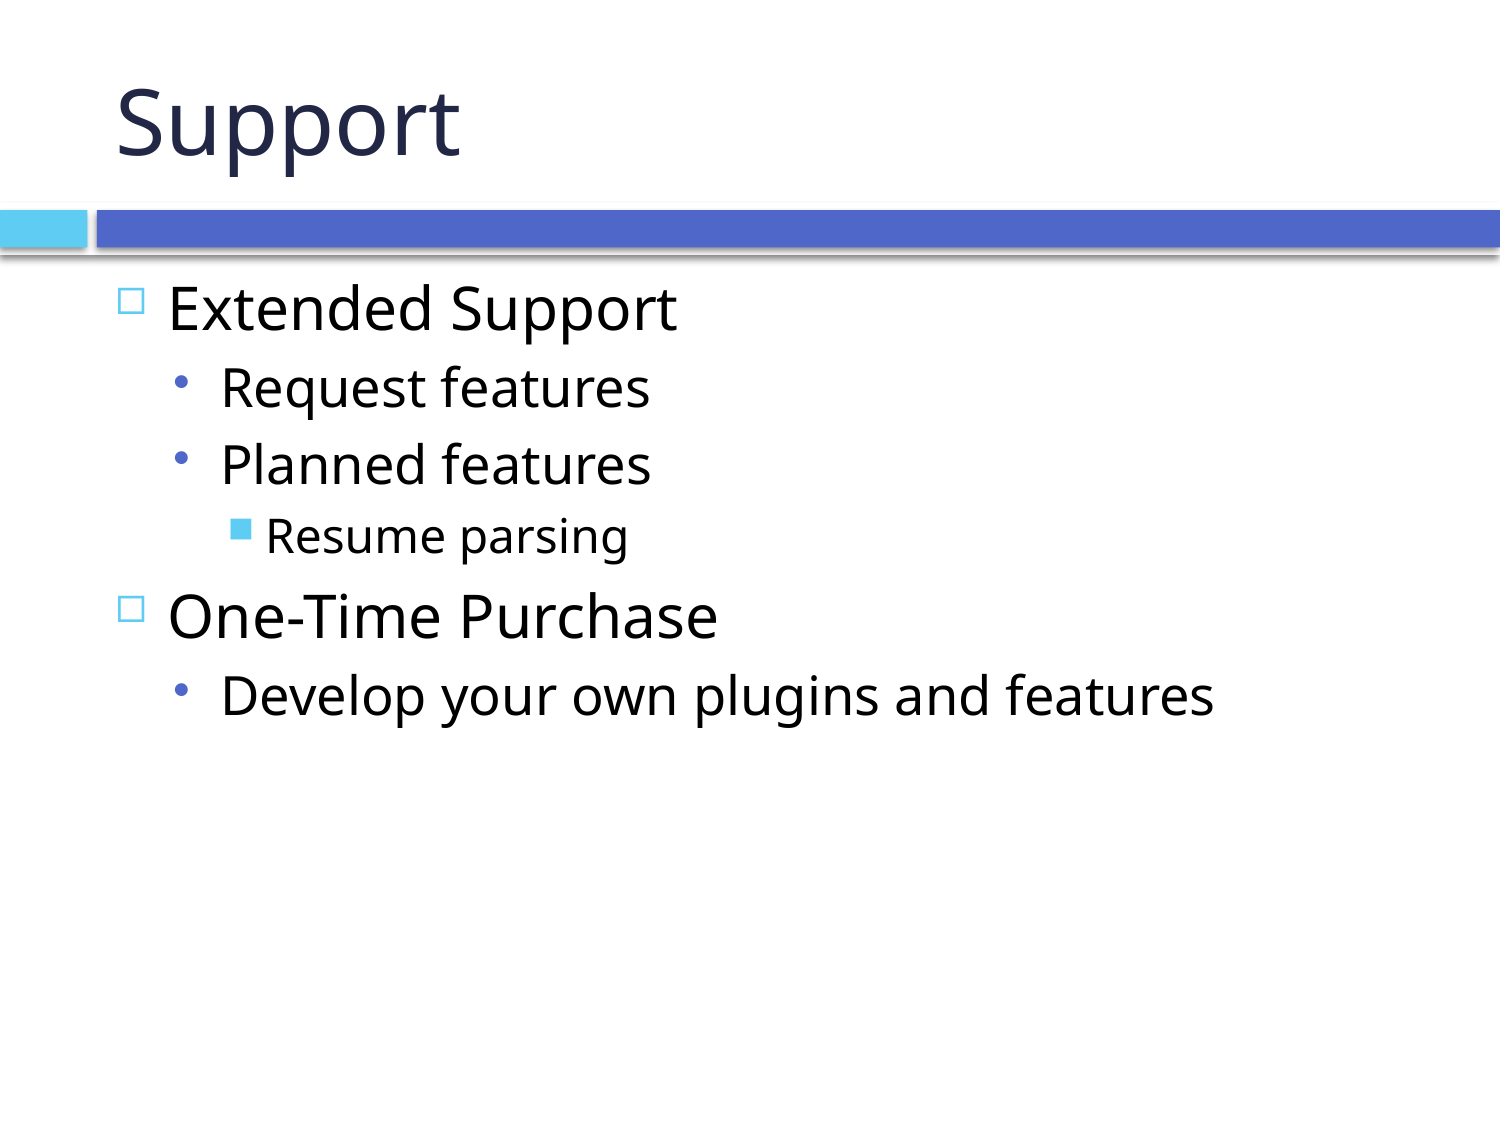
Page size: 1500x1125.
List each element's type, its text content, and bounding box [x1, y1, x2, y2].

title Support [100, 37, 1438, 200]
list Extended Support Request features Planned features Resume parsing One-Time Purchase Develop your own plugins and features [100, 262, 1438, 1000]
